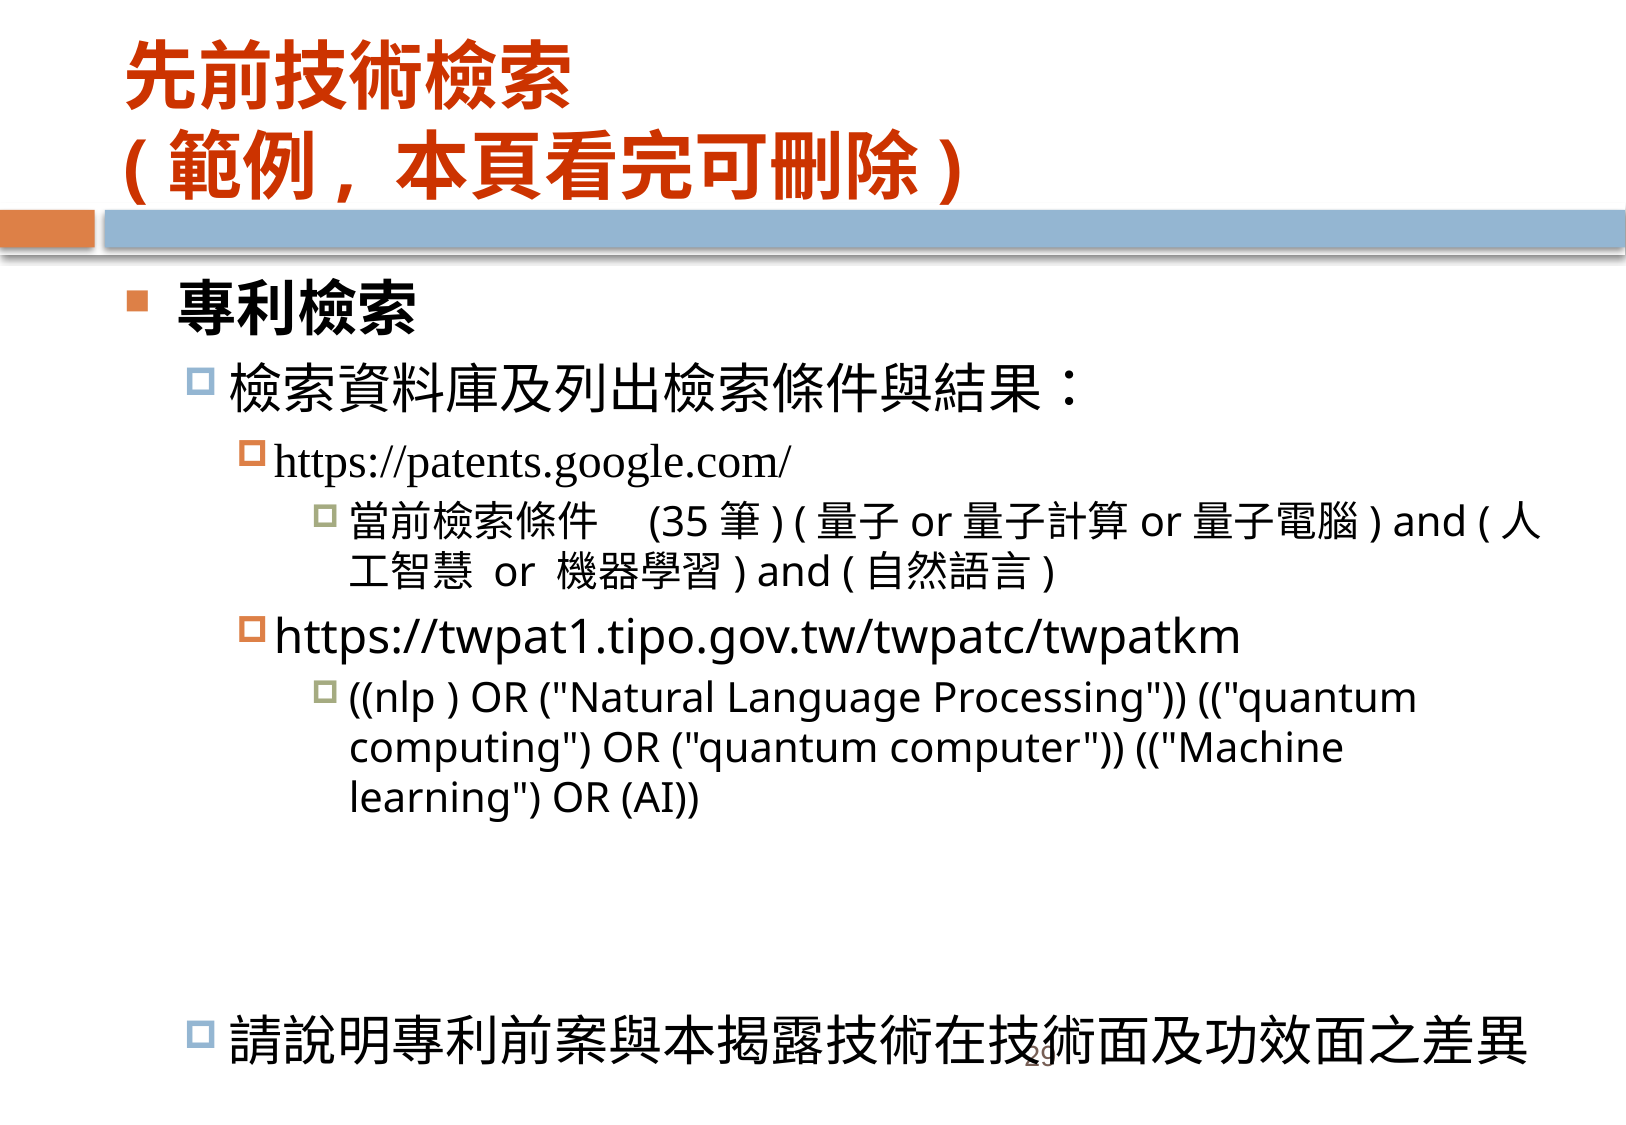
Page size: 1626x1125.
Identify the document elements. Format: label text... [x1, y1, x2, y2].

list 專利檢索 檢索資料庫及列出檢索條件與結果： https://patents.google.com/ 當前檢索條件 (35筆) (量子or量子計算or量子電腦) and (人工智慧 or 機器學習) and (自然語言) https://twpat1.tipo.gov.tw/twpatc/twpatkm ((nlp ) OR ("Natural Language Processing")) (("quantum computing") OR ("quantum computer")) (("Machine learning") OR (AI)) 請說明專利前案與本揭露技術在技術面及功效面之差異 [108, 262, 1558, 1000]
footer 29 [108, 1025, 1072, 1085]
title 先前技術檢索 (範例, 本頁看完可刪除) [108, 37, 1558, 200]
